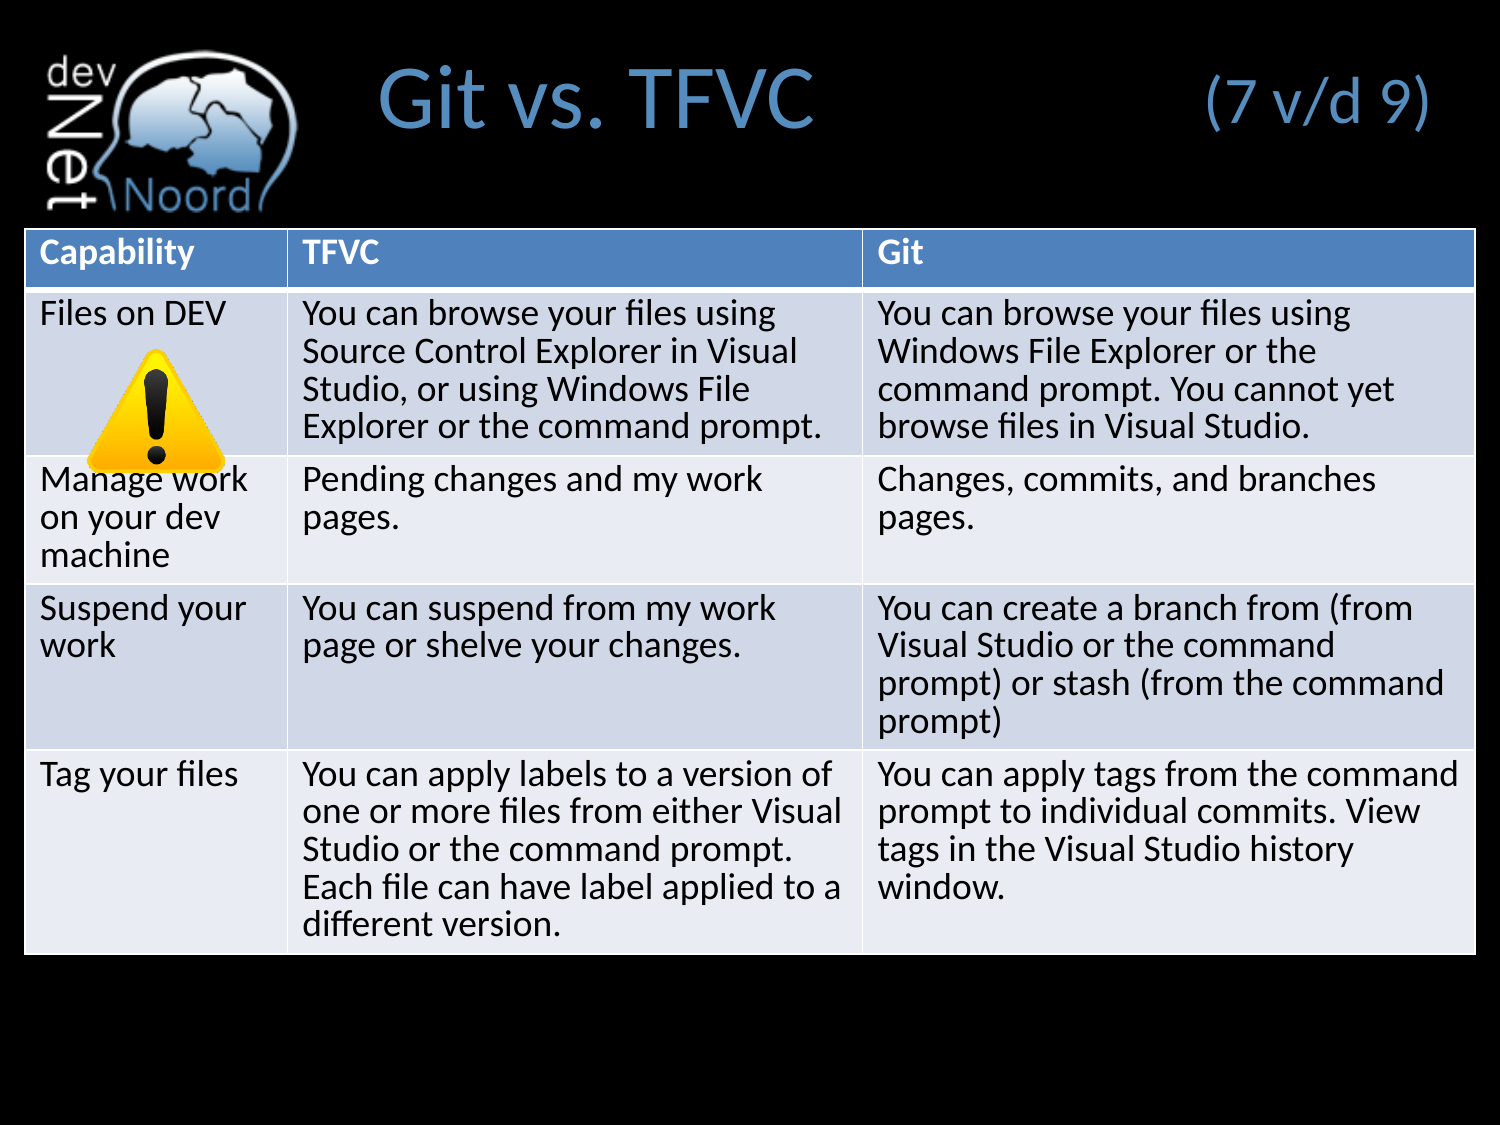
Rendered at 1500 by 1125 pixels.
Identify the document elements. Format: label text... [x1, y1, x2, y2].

table_header Capability [26, 230, 287, 287]
table_cell You can browse your files using Windows File Explorer or the command prompt. You cannot yet browse files in Visual Studio. [863, 293, 1474, 455]
table_cell You can apply tags from the command prompt to individual commits. View tags in the Visual Studio history window. [863, 751, 1474, 953]
picture [24, 30, 313, 228]
table_cell Tag your files [26, 751, 287, 953]
table_header TFVC [288, 230, 862, 287]
text_box (7 v/d 9) [1189, 49, 1448, 145]
table_cell You can suspend from my work page or shelve your changes. [288, 585, 862, 749]
table_cell You can browse your files using Source Control Explorer in Visual Studio, or using Windows File Explorer or the command prompt. [288, 293, 862, 455]
table_cell Manage work on your dev machine [26, 457, 287, 583]
table_cell Pending changes and my work pages. [288, 457, 862, 583]
table_header Git [863, 230, 1474, 287]
table_cell Changes, commits, and branches pages. [863, 457, 1474, 583]
table_cell You can apply labels to a version of one or more files from either Visual Studio or the command prompt. Each file can have label applied to a different version. [288, 751, 862, 953]
title Git vs. TFVC [362, 29, 1425, 205]
table_cell Files on DEV [26, 293, 287, 455]
table_cell Suspend your work [26, 585, 287, 749]
table_cell You can create a branch from (from Visual Studio or the command prompt) or stash (from the command prompt) [863, 585, 1474, 749]
picture [87, 349, 226, 474]
